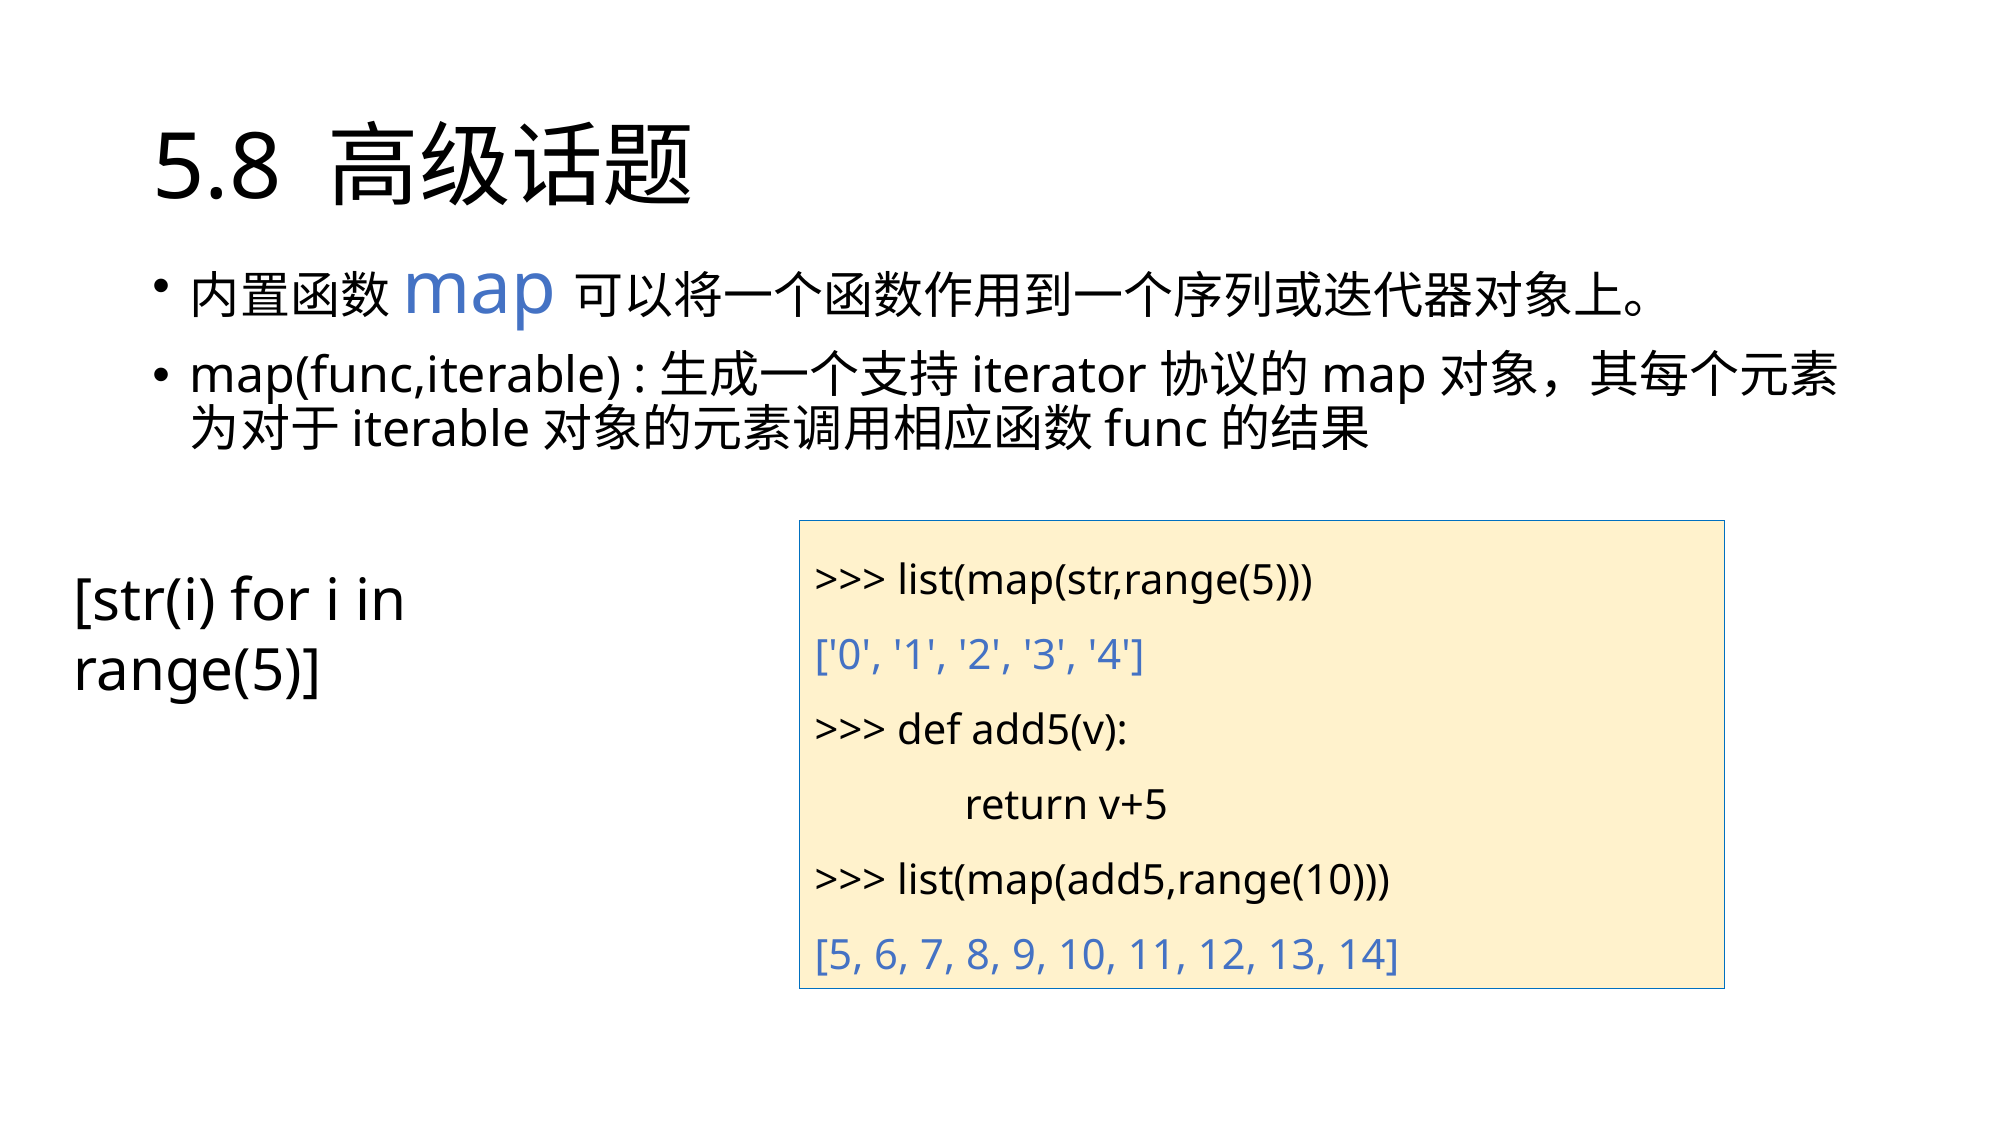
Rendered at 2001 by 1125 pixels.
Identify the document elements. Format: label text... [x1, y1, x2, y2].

text_box >>> list(map(str,range(5))) ['0', '1', '2', '3', '4'] >>> def add5(v): return v+5 >>> list(map(add5,range(10))) [5, 6, 7, 8, 9, 10, 11, 12, 13, 14] [799, 520, 1725, 989]
list 内置函数map可以将一个函数作用到一个序列或迭代器对象上。 map(func,iterable) :生成一个支持iterator协议的map对象，其每个元素为对于iterable对象的元素调用相应函数func的结果 [137, 242, 1863, 598]
text_box [str(i) for i in range(5)] [58, 554, 662, 710]
title 5.8 高级话题 [137, 59, 1863, 242]
